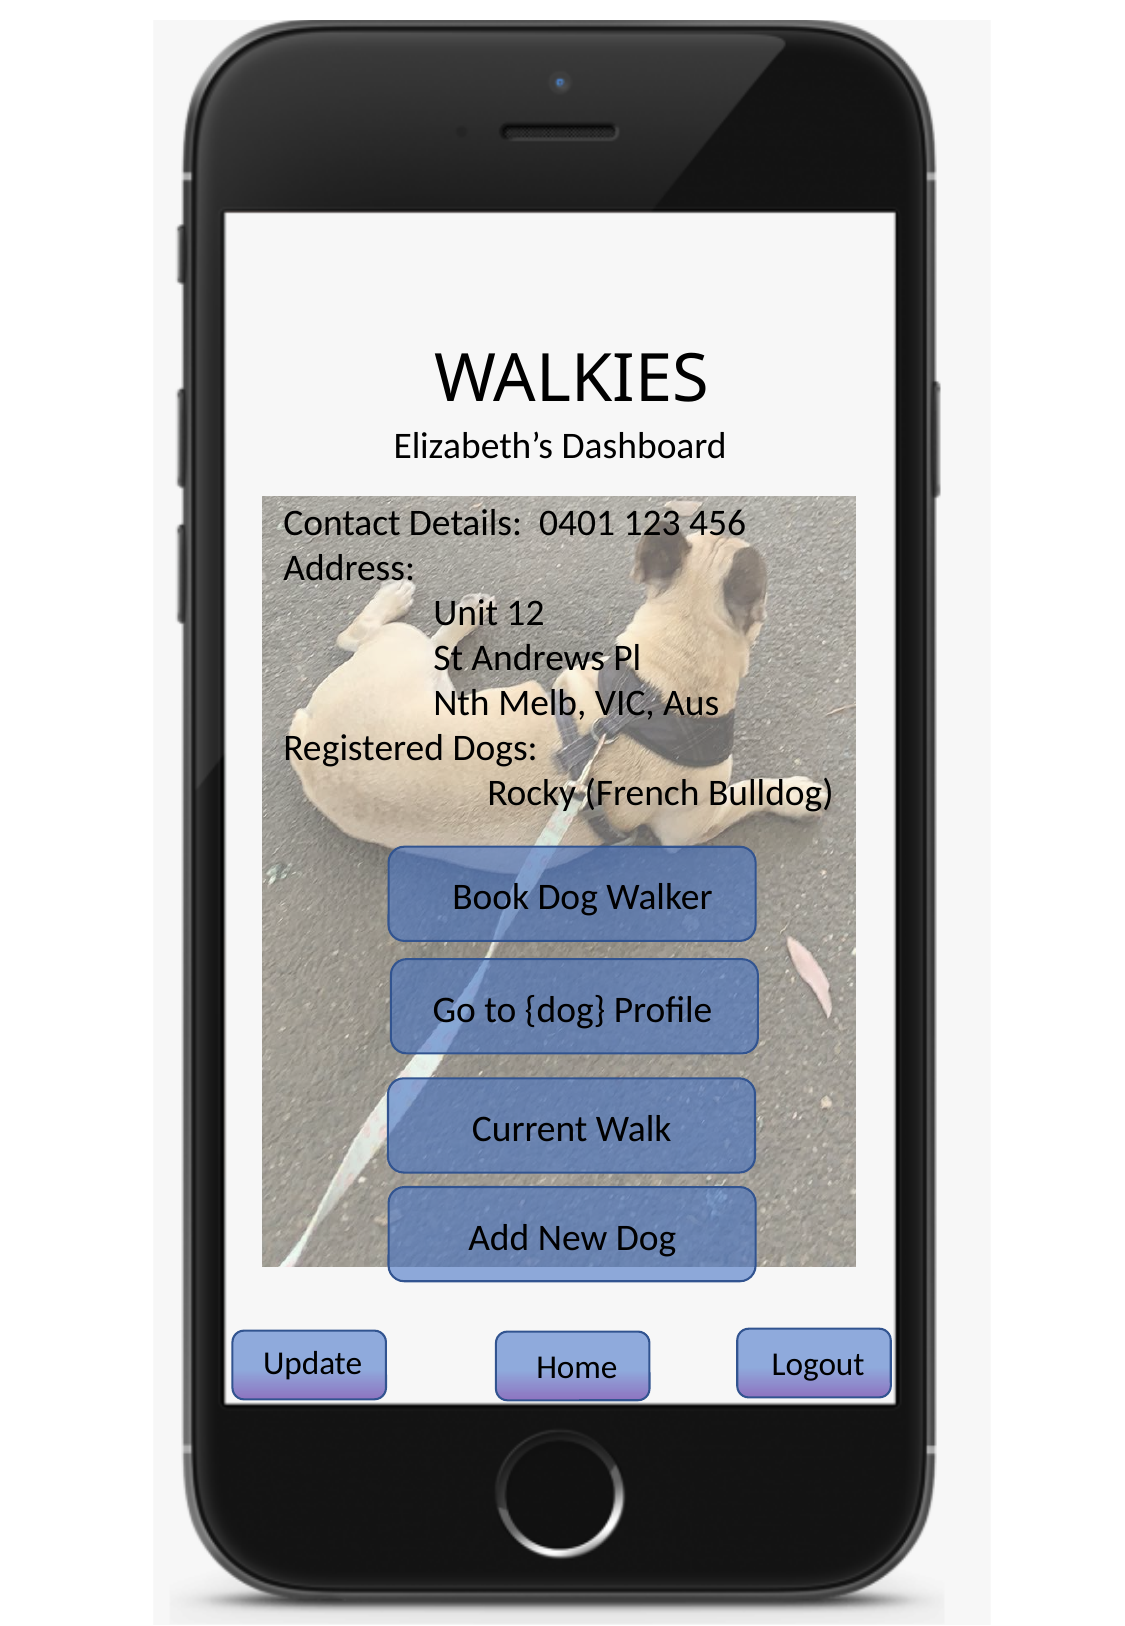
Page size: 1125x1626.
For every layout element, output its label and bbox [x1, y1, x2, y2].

picture [153, 20, 991, 1625]
